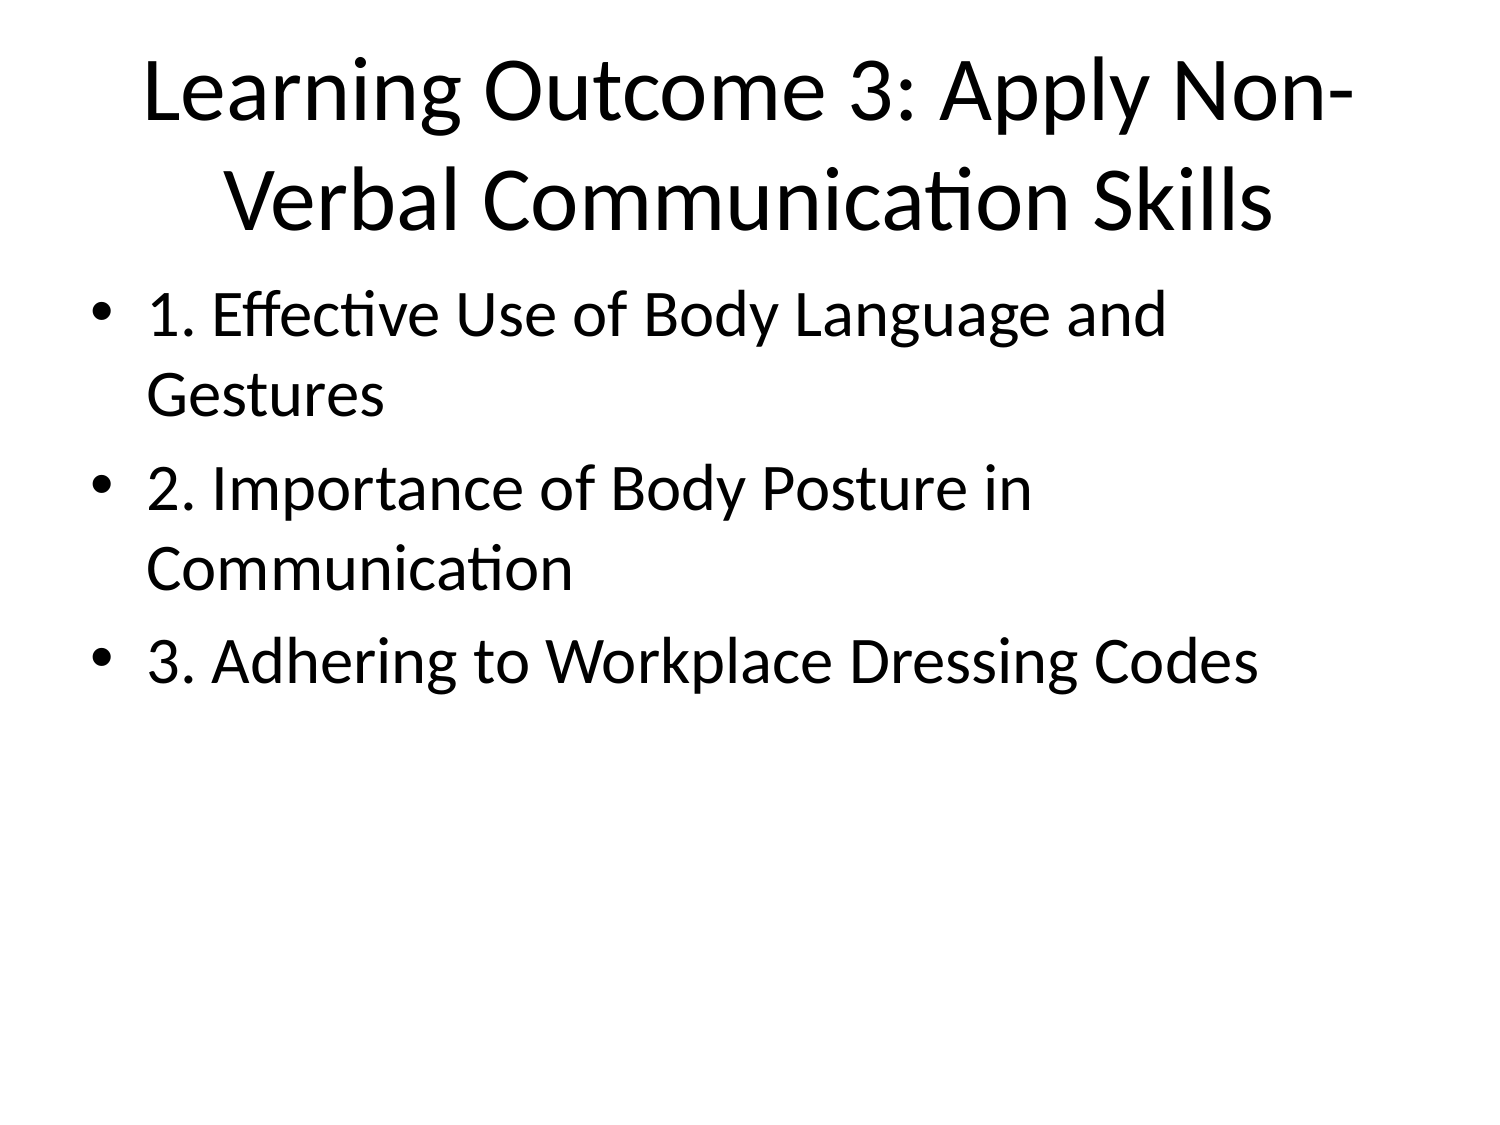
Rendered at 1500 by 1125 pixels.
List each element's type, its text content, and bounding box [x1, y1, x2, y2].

title Learning Outcome 3: Apply Non-Verbal Communication Skills [75, 45, 1425, 233]
list 1. Effective Use of Body Language and Gestures 2. Importance of Body Posture in Communication 3. Adhering to Workplace Dressing Codes [75, 262, 1425, 1005]
